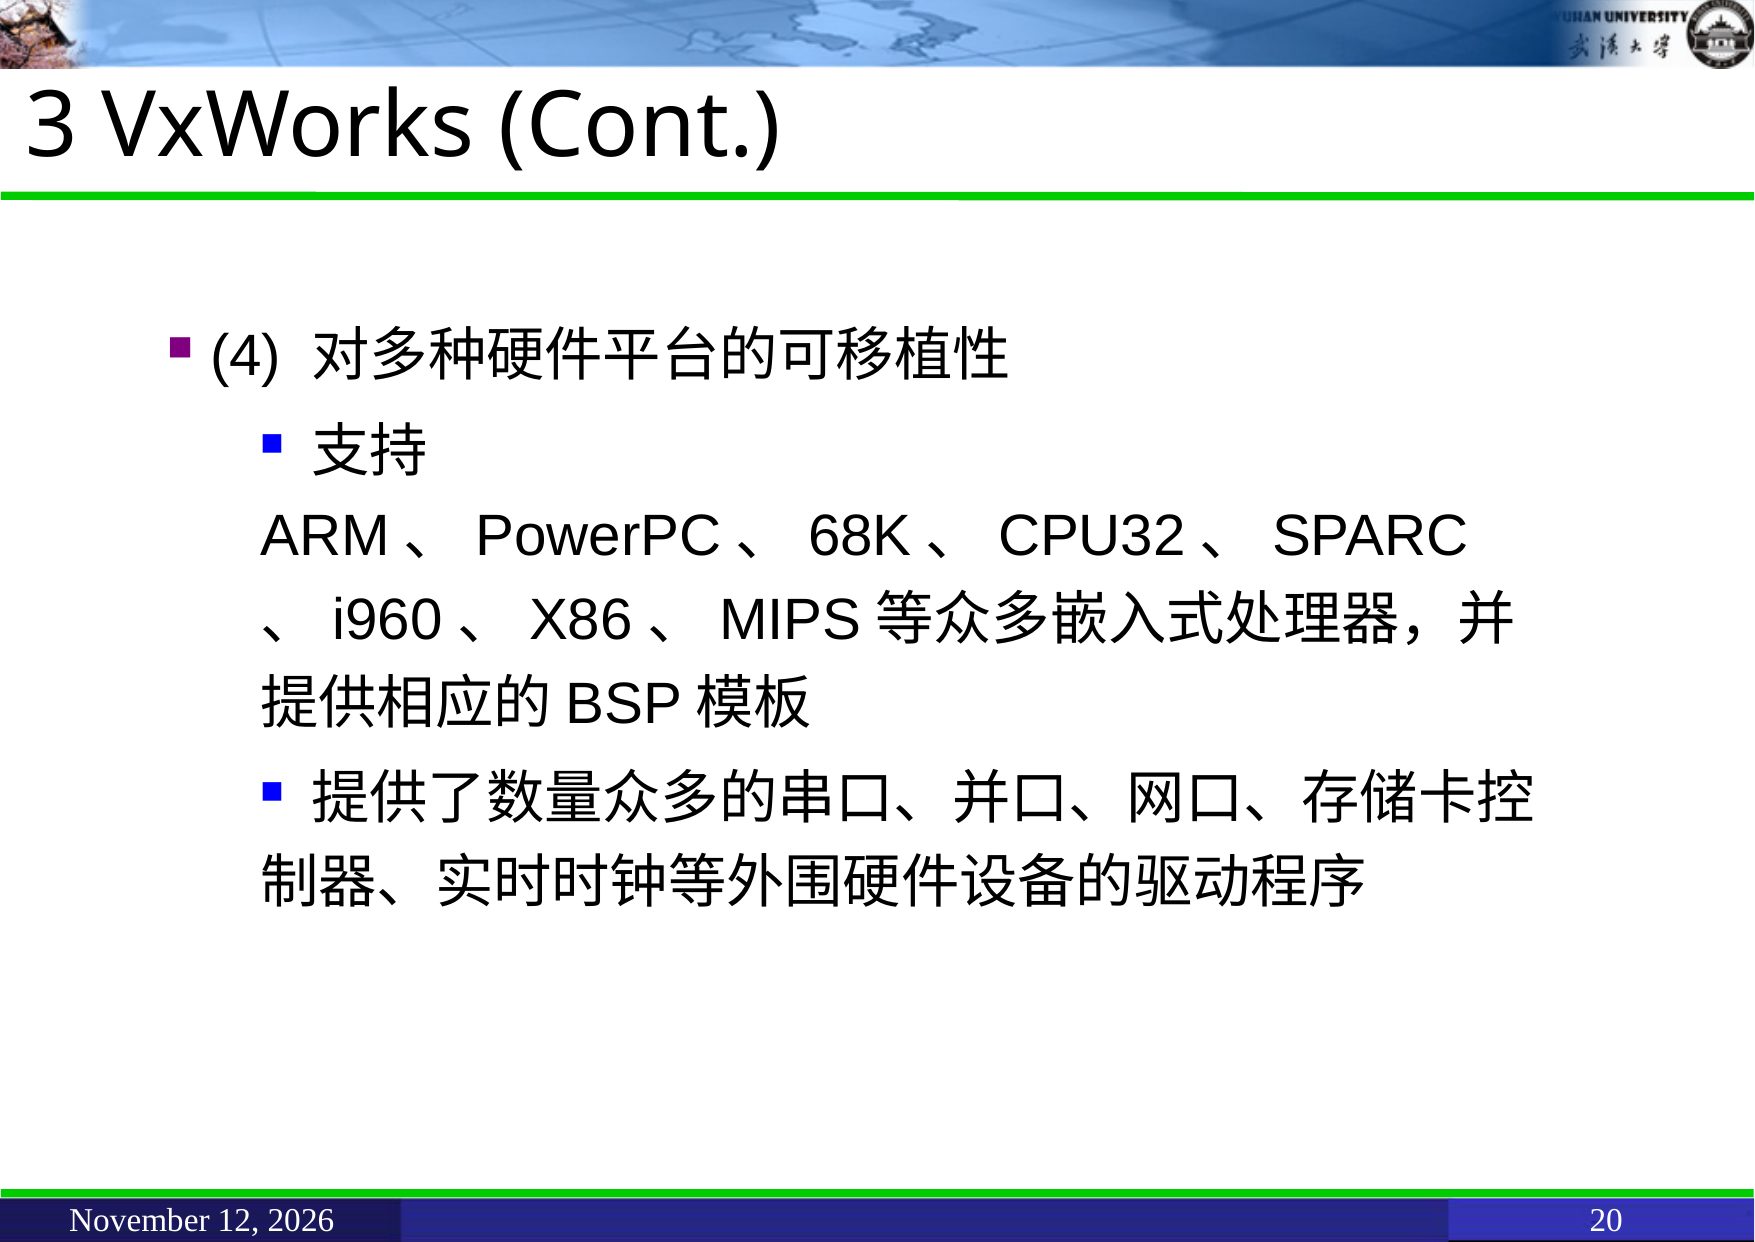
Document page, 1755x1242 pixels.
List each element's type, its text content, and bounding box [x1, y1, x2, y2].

picture [0, 0, 1755, 69]
footer [405, 1193, 1440, 1242]
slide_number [2, 1193, 403, 1242]
text_box (4) 对多种硬件平台的可移植性 支持ARM、PowerPC、68K、CPU32、SPARC、i960、X86、MIPS等众多嵌入式处理器，并提供相应的BSP模板 提供了数量众多的串口、并口、网口、存储卡控制器、实时时钟等外围硬件设备的驱动程序 [152, 295, 1553, 968]
slide_number 20 [1443, 1193, 1754, 1242]
title 3 VxWorks (Cont.) [0, 70, 1755, 184]
